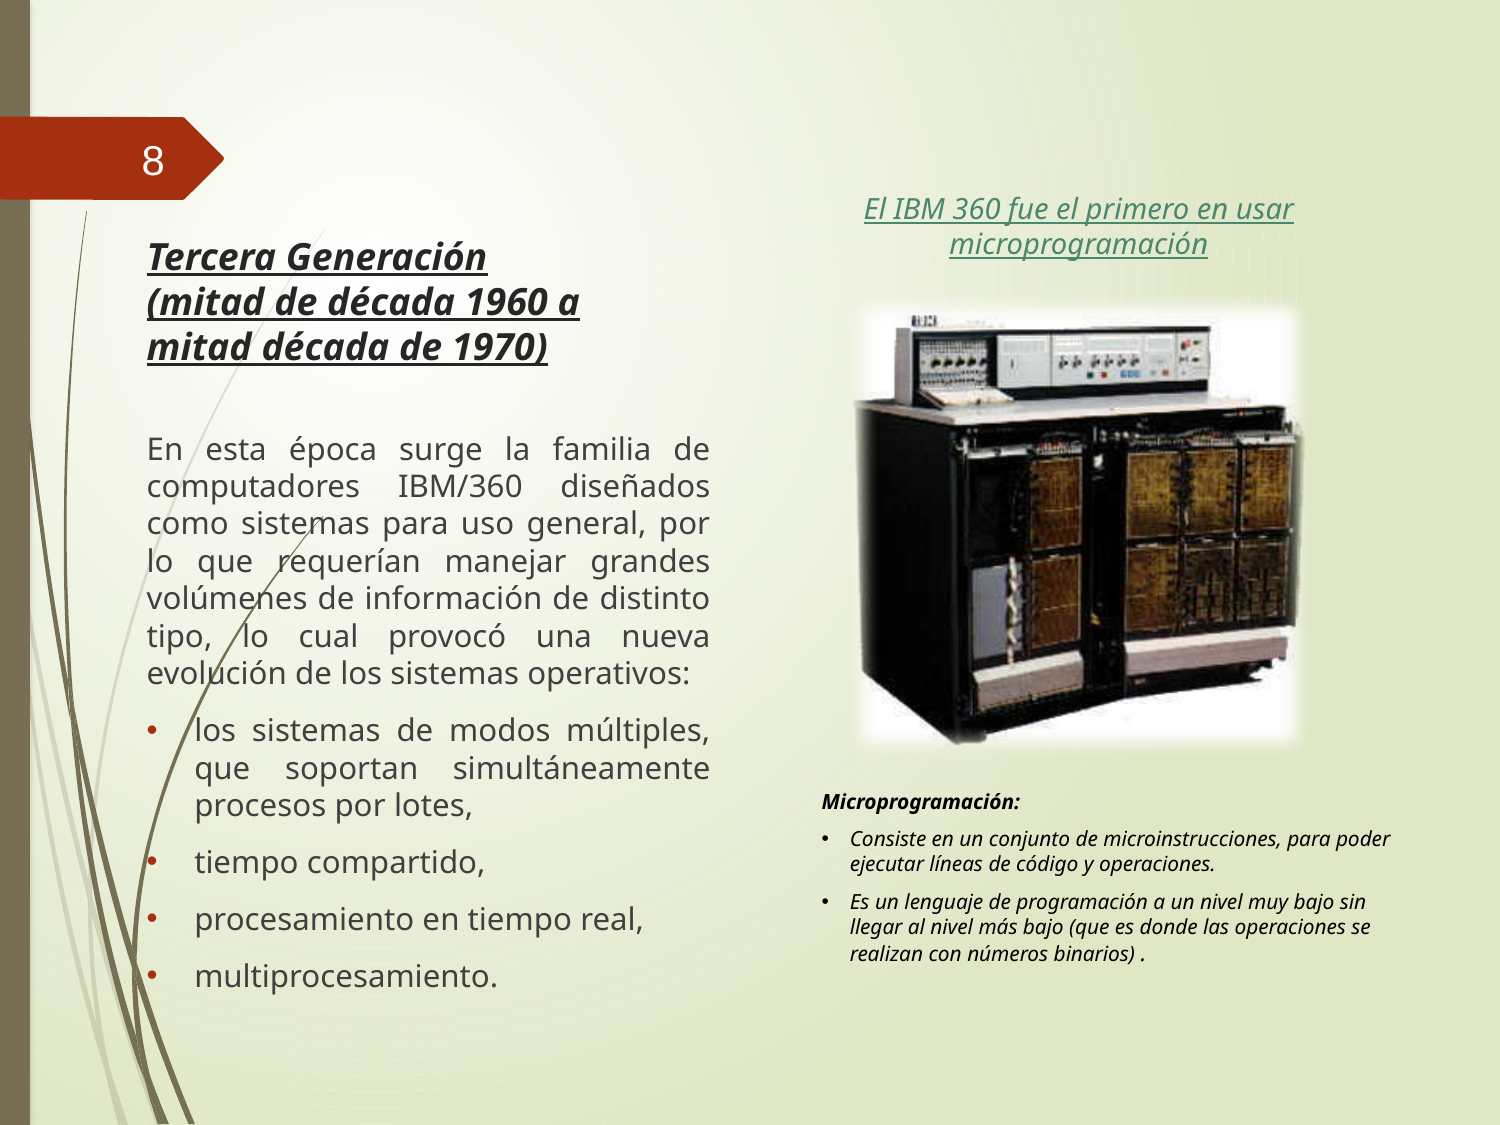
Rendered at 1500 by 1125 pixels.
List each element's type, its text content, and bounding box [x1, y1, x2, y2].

text_box El IBM 360 fue el primero en usar microprogramación [807, 183, 1351, 269]
picture [844, 290, 1314, 760]
text_box Microprogramación: Consiste en un conjunto de microinstrucciones, para poder ejecutar líneas de código y operaciones. Es un lenguaje de programación a un nivel muy bajo sin llegar al nivel más bajo (que es donde las operaciones se realizan con números binarios) . [806, 781, 1436, 974]
list En esta época surge la familia de computadores IBM/360 diseñados como sistemas para uso general, por lo que requerían manejar grandes volúmenes de información de distinto tipo, lo cual provocó una nueva evolución de los sistemas operativos: los sistemas de modos múltiples, que soportan simultáneamente procesos por lotes, tiempo compartido, procesamiento en tiempo real, multiprocesamiento. [131, 388, 727, 1038]
slide_number 8 [83, 129, 180, 189]
title Tercera Generación (mitad de década 1960 a mitad década de 1970) [131, 206, 626, 376]
